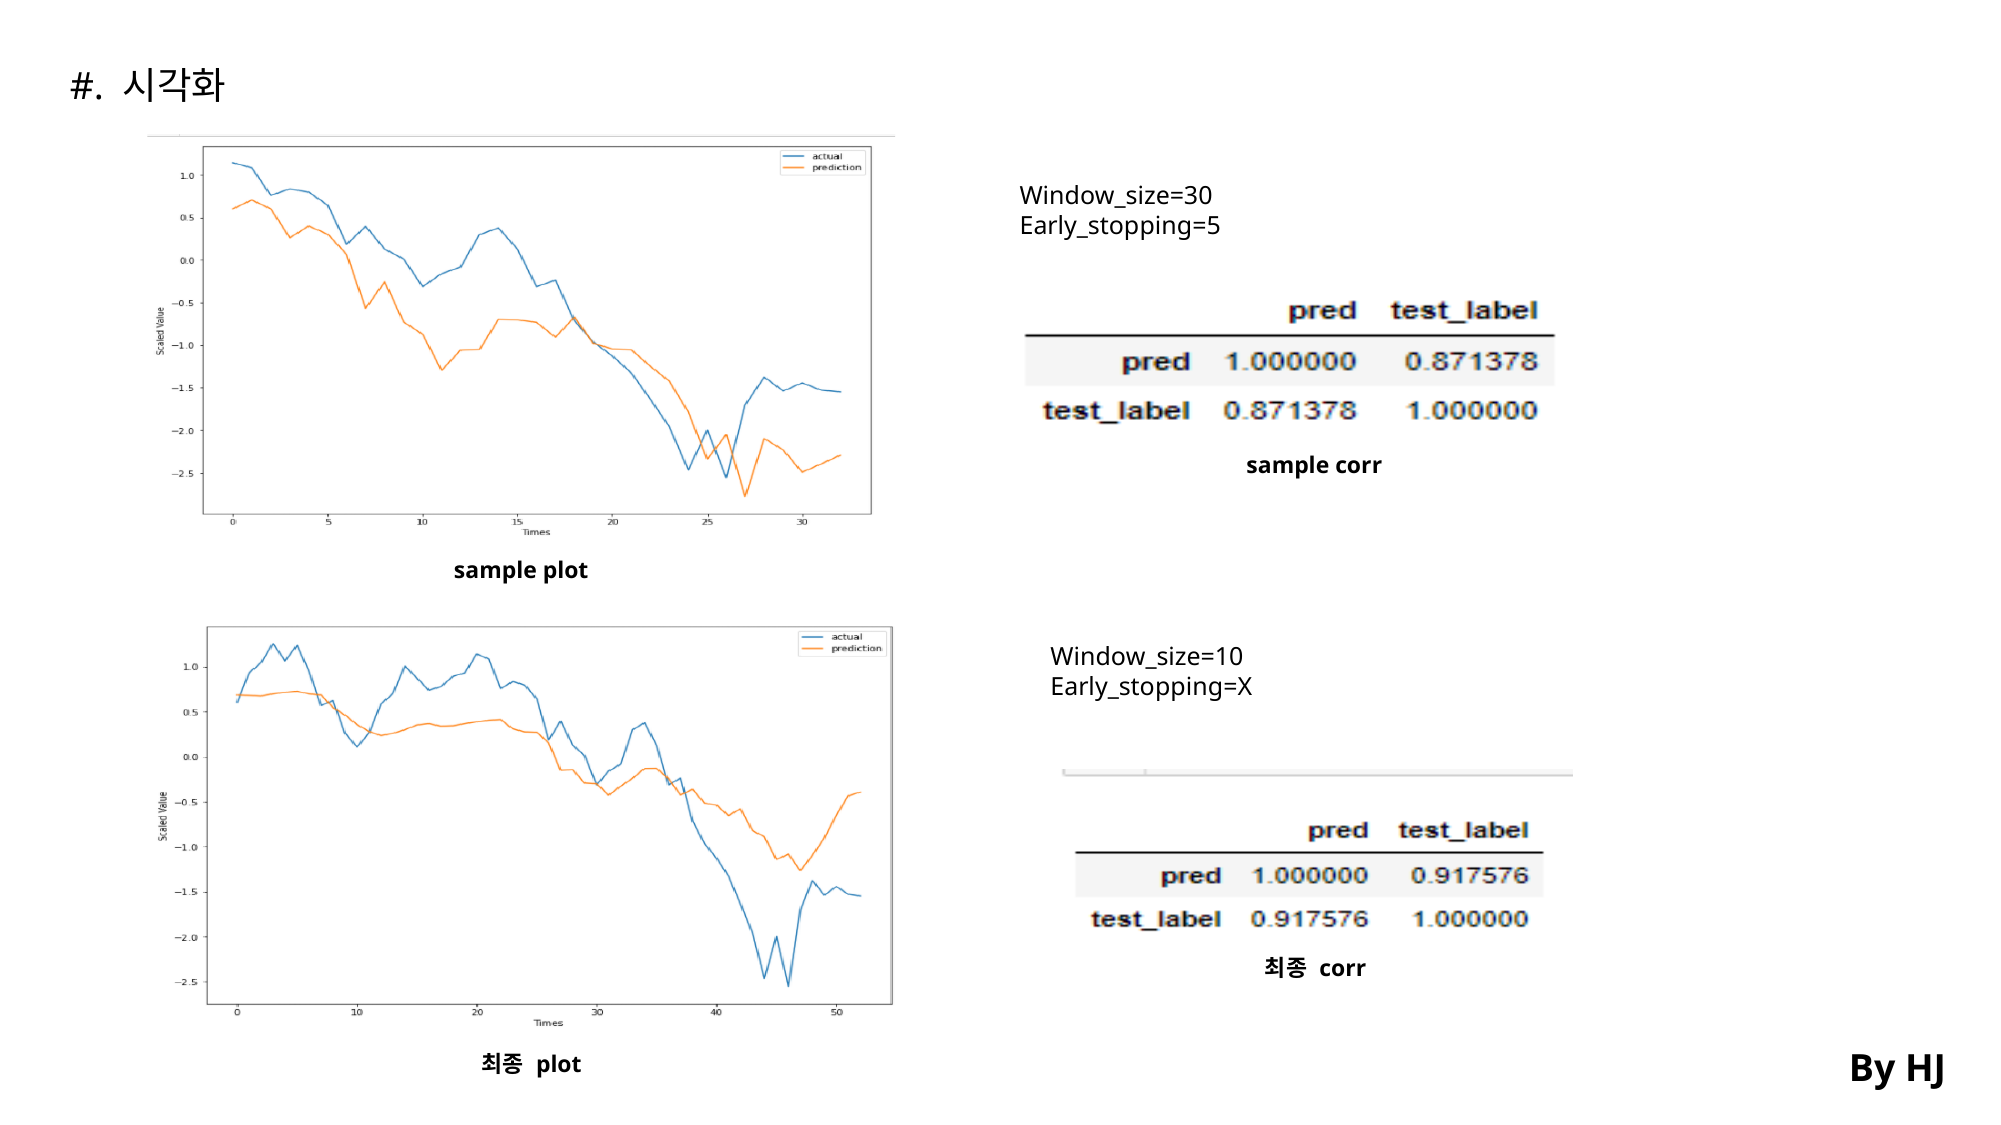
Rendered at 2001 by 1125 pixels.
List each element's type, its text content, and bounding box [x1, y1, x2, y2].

picture [147, 134, 896, 549]
text_box sample plot [379, 549, 663, 591]
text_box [147, 621, 916, 1085]
text_box By HJ [1834, 1036, 1962, 1096]
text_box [1058, 769, 1573, 990]
text_box #. 시각화 [55, 54, 1882, 115]
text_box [1004, 267, 1624, 486]
text_box Window_size=10 Early_stopping=X [1035, 633, 1519, 708]
text_box Window_size=30 Early_stopping=5 [1004, 172, 1489, 248]
